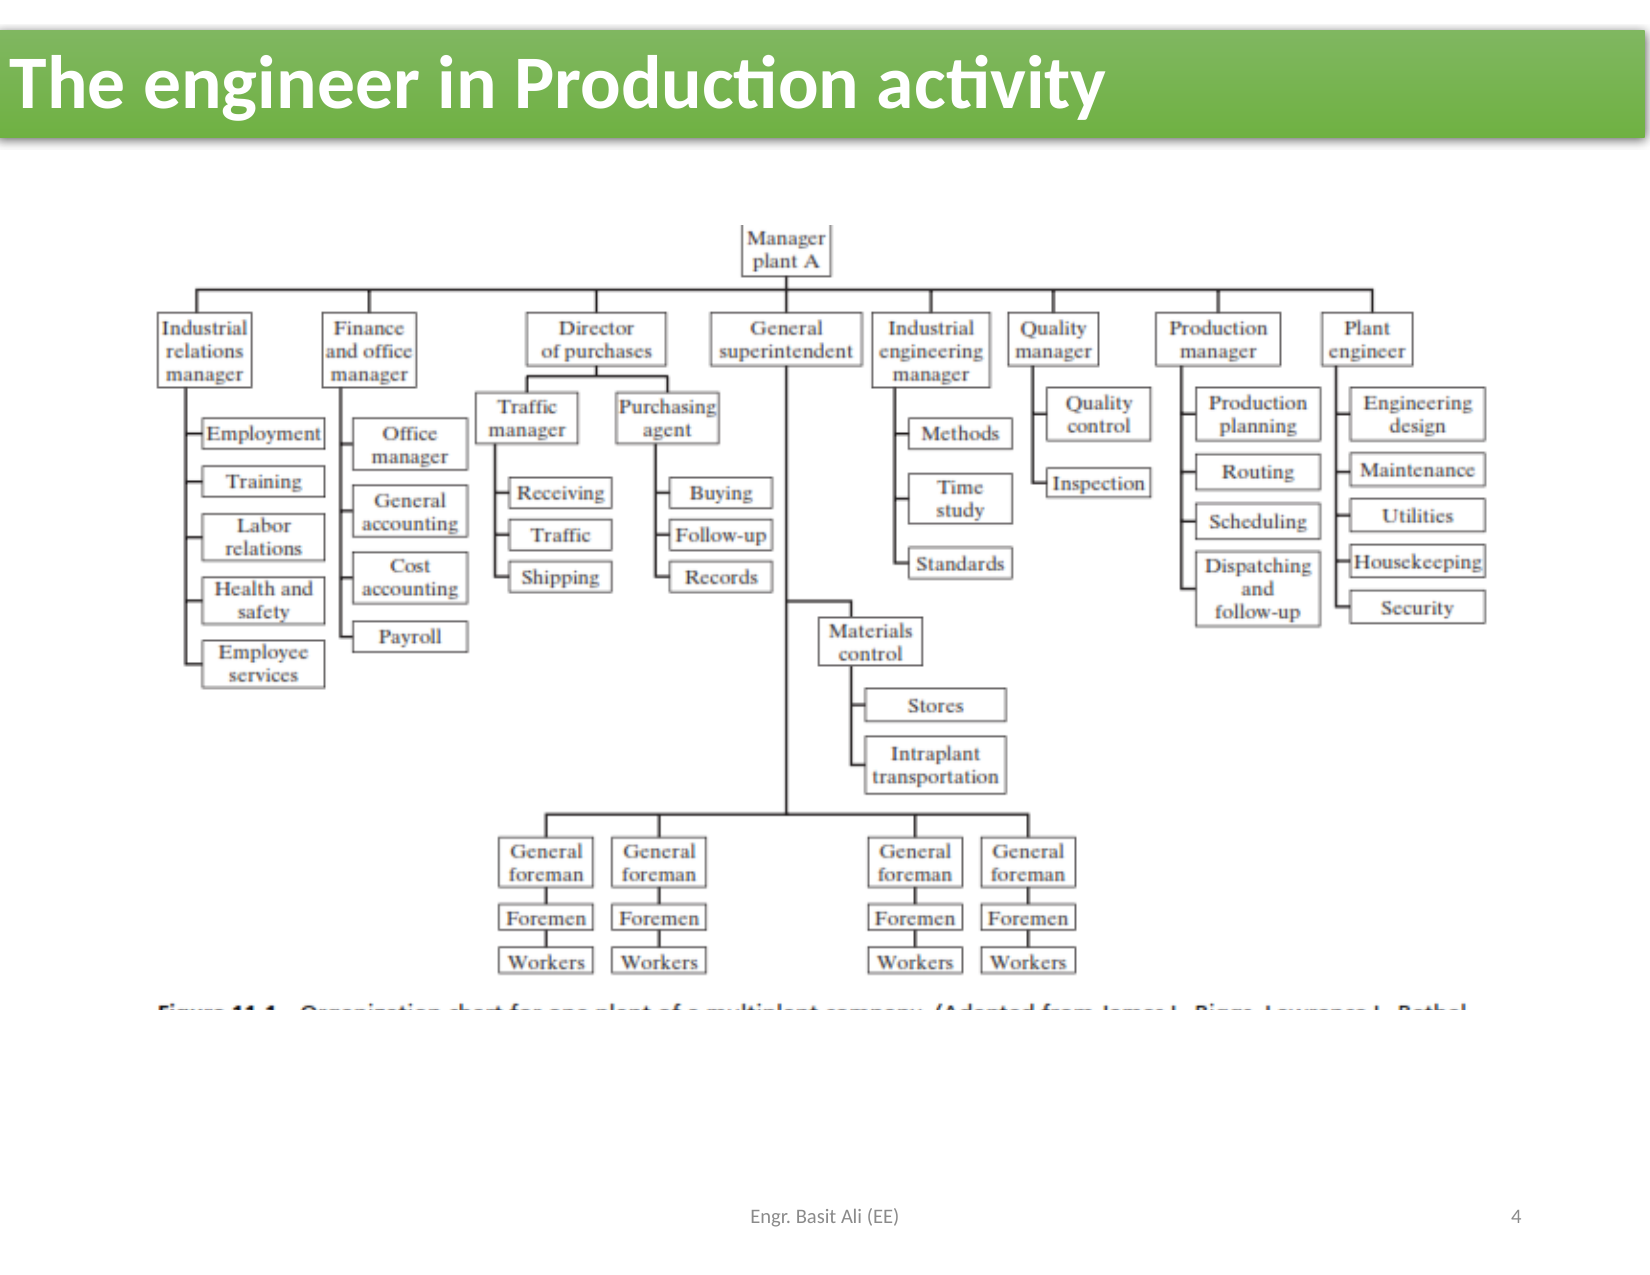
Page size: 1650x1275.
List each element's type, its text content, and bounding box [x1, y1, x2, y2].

footer Engr. Basit Ali (EE) [546, 1181, 1104, 1250]
title The engineer in Production activity [0, 30, 1645, 138]
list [94, 224, 1541, 1010]
slide_number 4 [1165, 1181, 1537, 1250]
